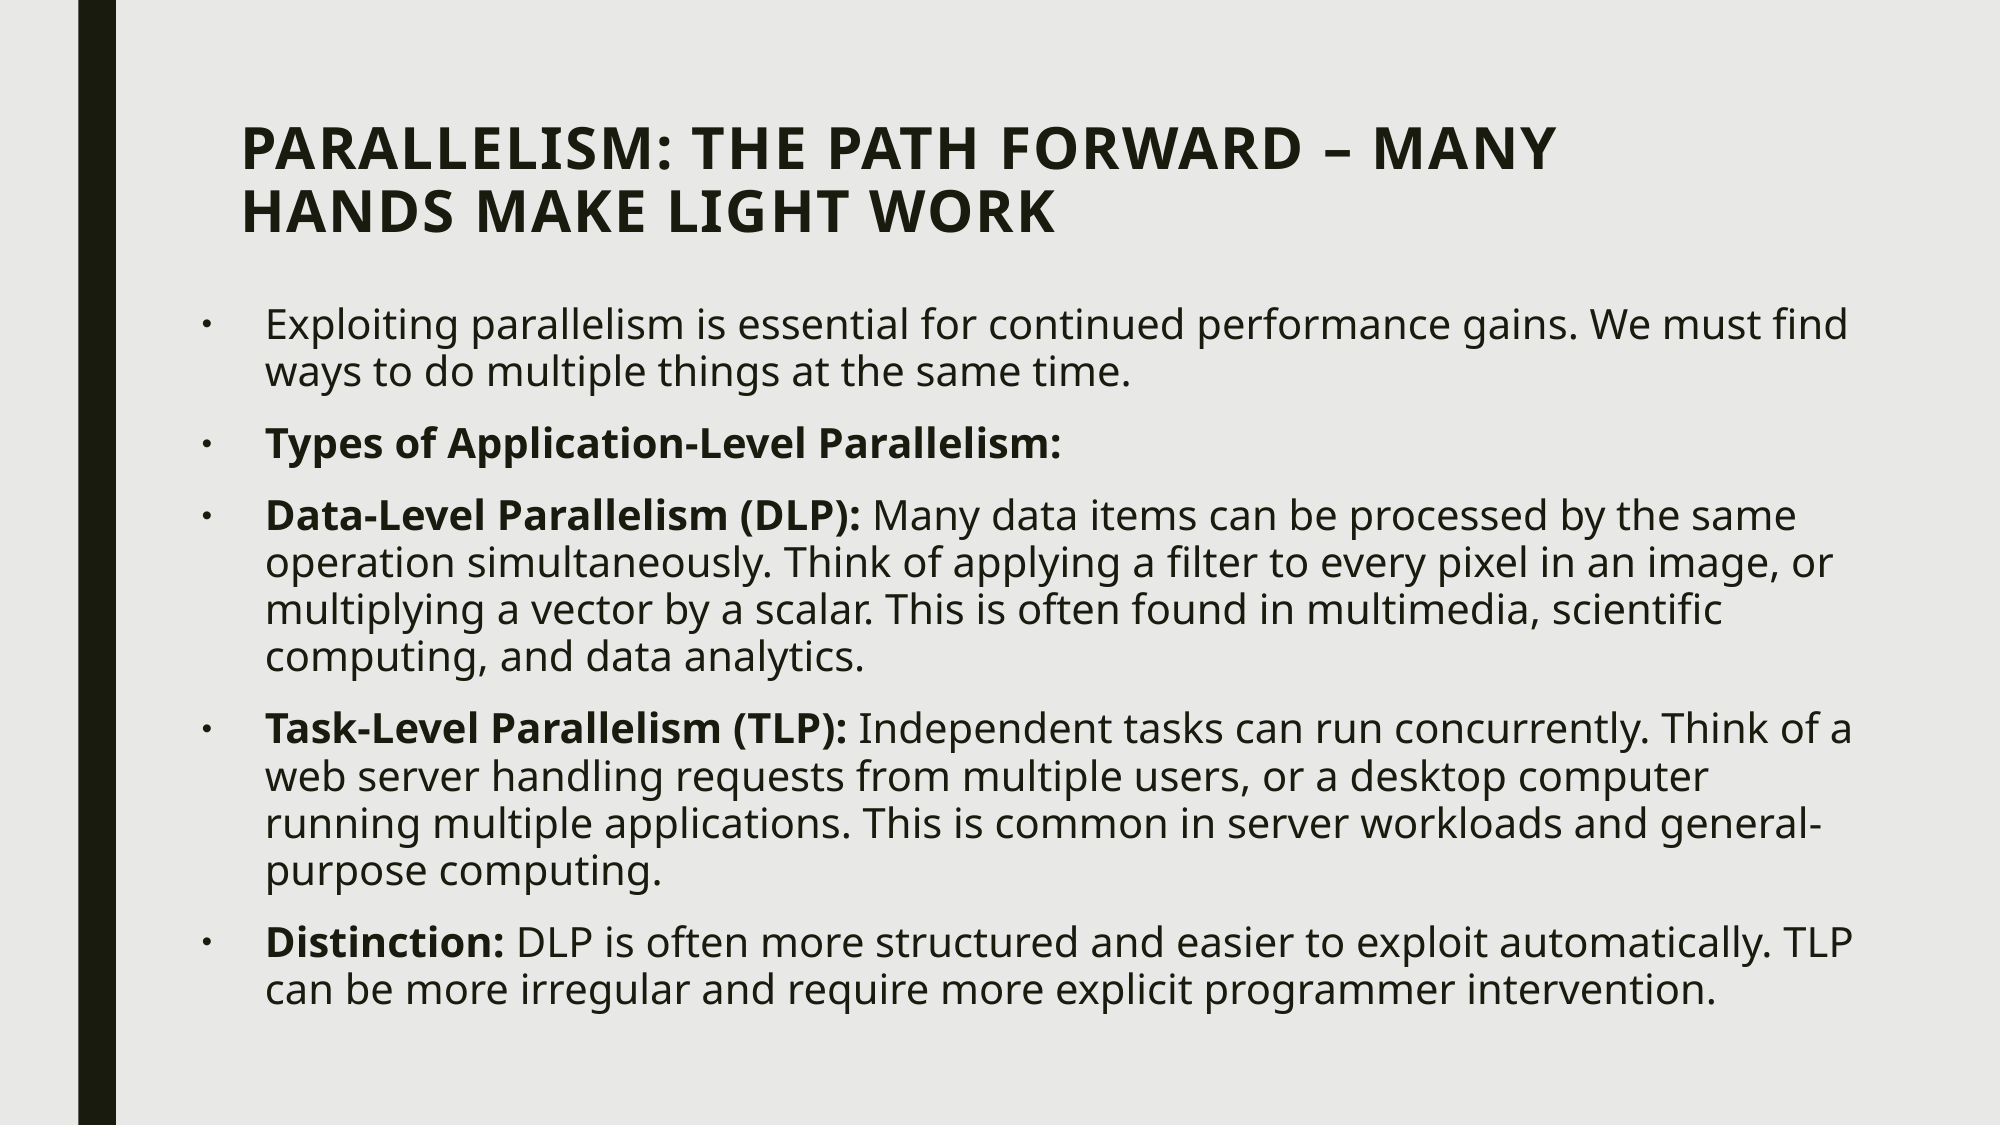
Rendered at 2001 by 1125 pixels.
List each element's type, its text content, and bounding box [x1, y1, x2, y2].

list Exploiting parallelism is essential for continued performance gains. We must find ways to do multiple things at the same time. Types of Application-Level Parallelism: Data-Level Parallelism (DLP): Many data items can be processed by the same operation simultaneously. Think of applying a filter to every pixel in an image, or multiplying a vector by a scalar. This is often found in multimedia, scientific computing, and data analytics. Task-Level Parallelism (TLP): Independent tasks can run concurrently. Think of a web server handling requests from multiple users, or a desktop computer running multiple applications. This is common in server workloads and general-purpose computing. Distinction: DLP is often more structured and easier to exploit automatically. TLP can be more irregular and require more explicit programmer intervention. [186, 294, 1890, 1058]
title Parallelism: The Path Forward – Many Hands Make Light Work [225, 112, 1599, 294]
